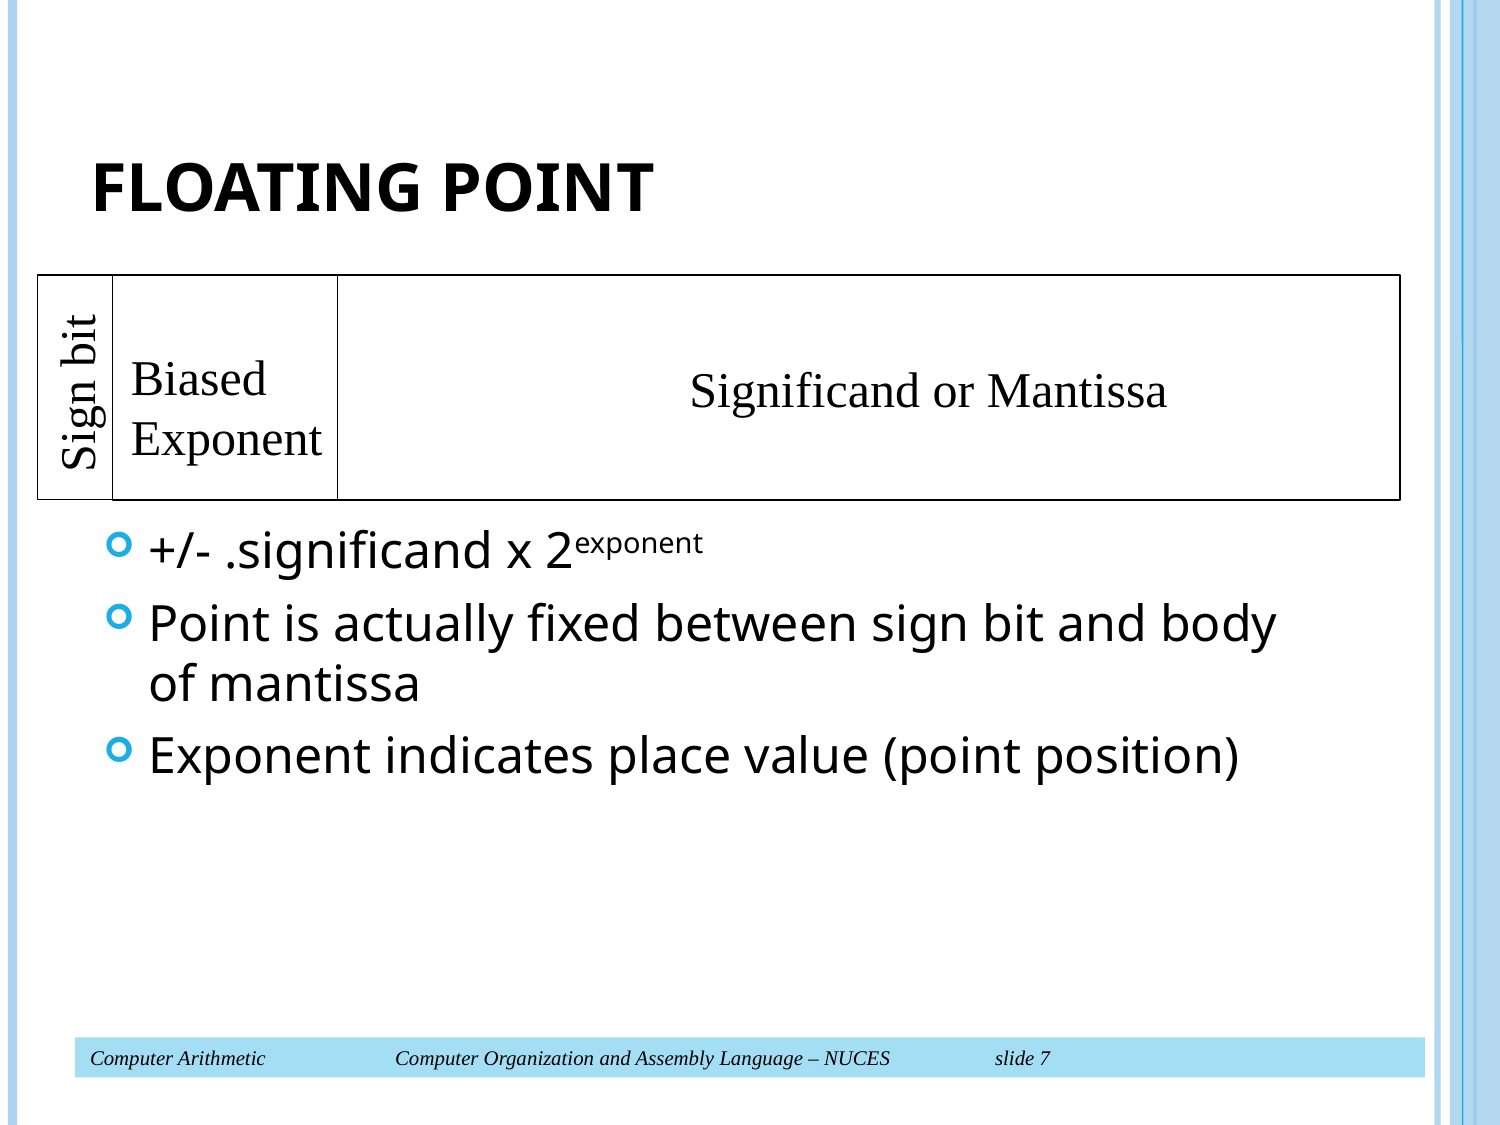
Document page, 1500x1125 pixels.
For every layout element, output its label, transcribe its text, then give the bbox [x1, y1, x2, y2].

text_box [37, 274, 1400, 500]
title FLOATING POINT [75, 45, 1300, 233]
list +/- .significand x 2exponent Point is actually fixed between sign bit and body of mantissa Exponent indicates place value (point position) [88, 511, 1353, 941]
